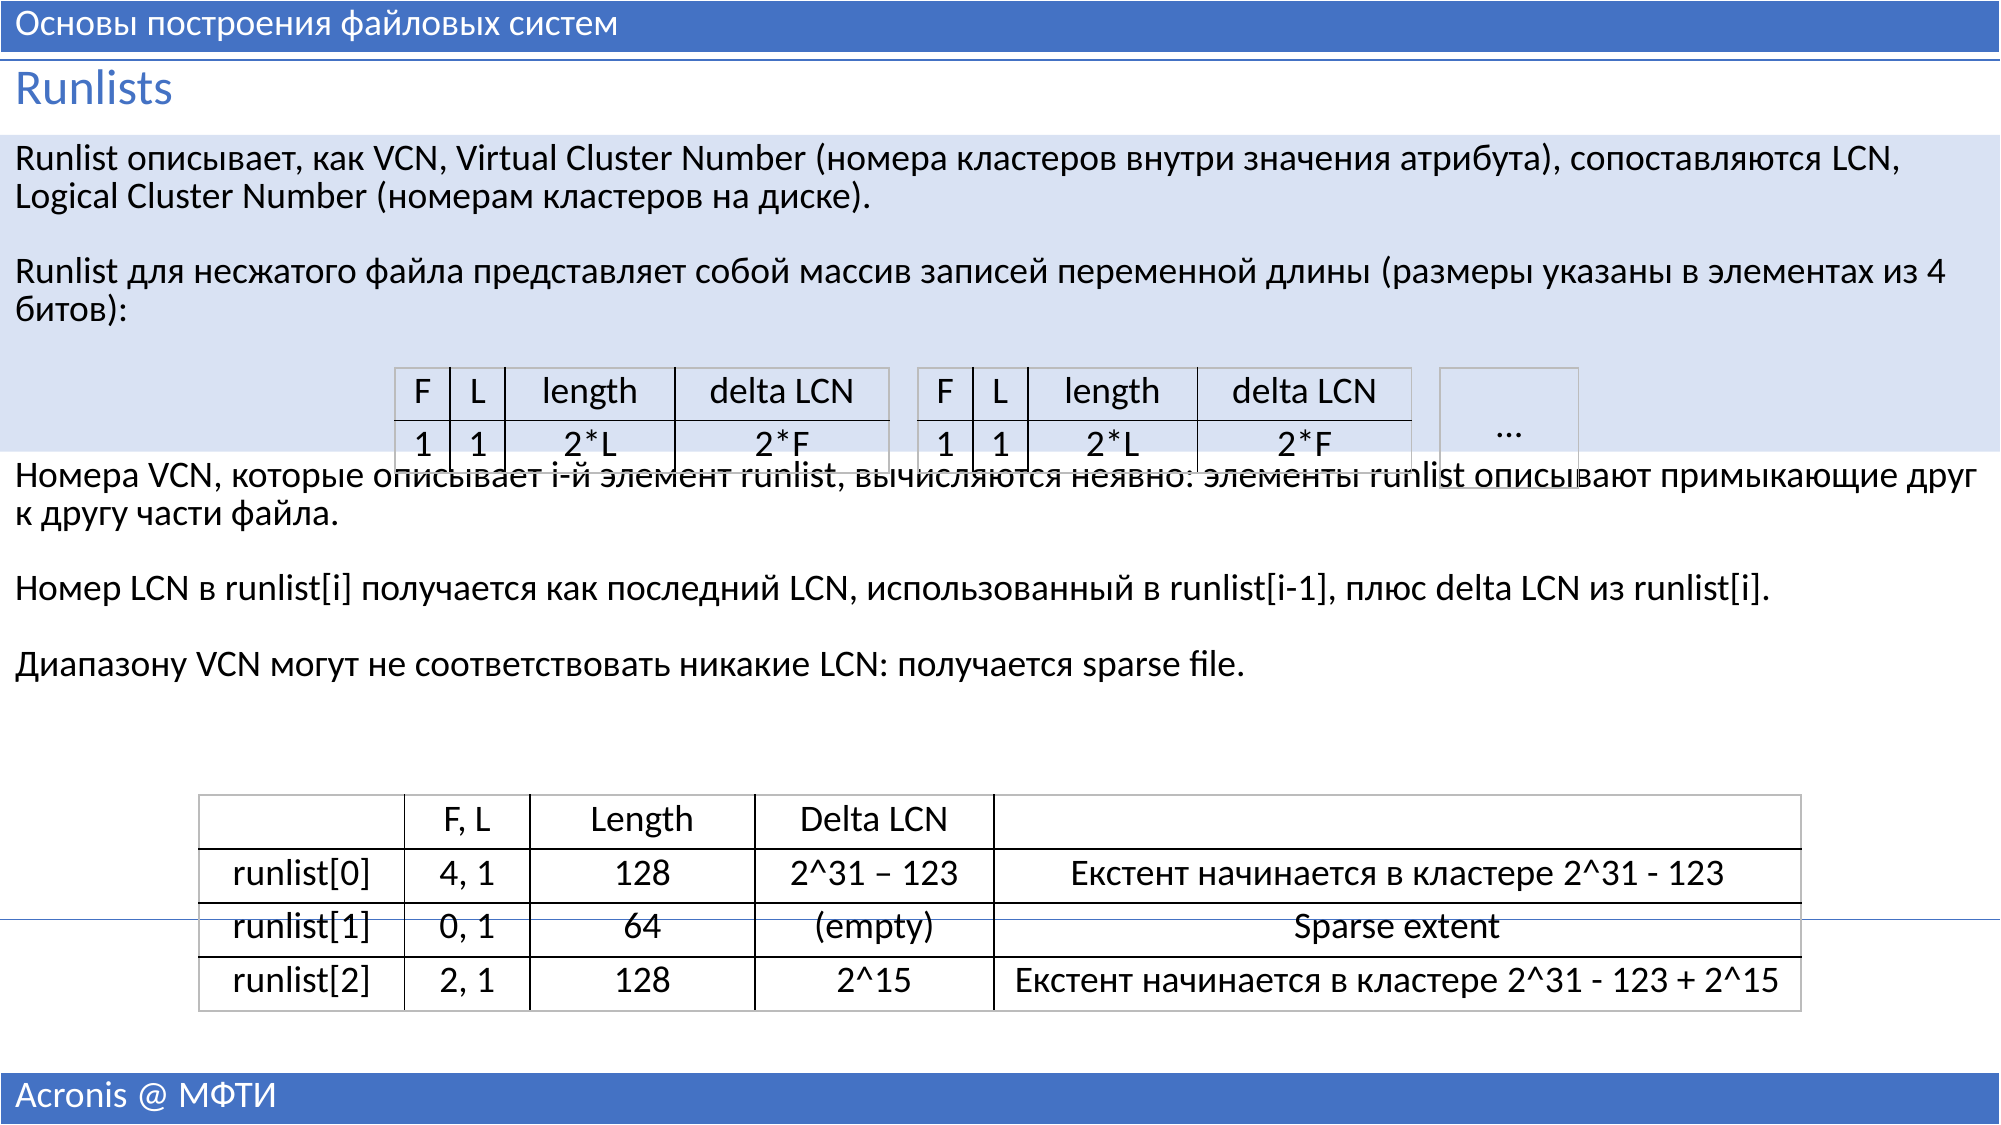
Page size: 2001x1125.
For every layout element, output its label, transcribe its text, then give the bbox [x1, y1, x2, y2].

table_cell Екстент начинается в кластере 2^31 - 123 + 2^15 [995, 958, 1800, 1010]
table_cell 1 [919, 421, 972, 472]
table_cell 1 [451, 421, 504, 472]
table_cell 2^31 – 123 [756, 850, 993, 902]
table_cell 2*L [1029, 421, 1197, 472]
table_cell 128 [531, 958, 754, 1010]
table_header [995, 796, 1800, 848]
table_cell 2^15 [756, 958, 993, 1010]
table_cell 1 [396, 421, 449, 472]
table_header F, L [405, 796, 529, 848]
table_header … [1441, 369, 1578, 487]
table_header length [506, 369, 674, 420]
table_cell 2*L [506, 421, 674, 472]
table_header L [974, 369, 1027, 420]
table_header F [396, 369, 449, 420]
table_cell 2*F [676, 421, 888, 472]
table_header delta LCN [1198, 369, 1411, 420]
table_header [200, 796, 404, 848]
table_cell 1 [974, 421, 1027, 472]
table_cell 4, 1 [405, 850, 529, 902]
table_header Основы построения файловых систем [1, 1, 1999, 52]
table_cell 64 [531, 904, 754, 956]
table_cell Runlist описывает, как VCN, Virtual Cluster Number (номера кластеров внутри значения атрибута), сопоставляются LCN, Logical Cluster Number (номерам кластеров на диске). Runlist для несжатого файла представляет собой массив записей переменной длины (размеры указаны в элементах из 4 битов): [0, 135, 2000, 452]
table_cell Екстент начинается в кластере 2^31 - 123 [995, 850, 1800, 902]
table_header delta LCN [676, 369, 888, 420]
table_cell 128 [531, 850, 754, 902]
table_cell 2*F [1198, 421, 1411, 472]
table_header length [1029, 369, 1197, 420]
table_cell Номера VCN, которые описывает i-й элемент runlist, вычисляются неявно: элементы runlist описывают примыкающие друг к другу части файла. Номер LCN в runlist[i] получается как последний LCN, использованный в runlist[i-1], плюс delta LCN из runlist[i]. Диапазону VCN могут не соответствовать никакие LCN: получается sparse file. [0, 452, 2000, 919]
table_cell runlist[0] [200, 850, 404, 902]
table_header Delta LCN [756, 796, 993, 848]
table_header Runlists [0, 61, 2000, 135]
table_header L [451, 369, 504, 420]
table_cell runlist[1] [200, 904, 404, 956]
table_header Length [531, 796, 754, 848]
table_cell 2, 1 [405, 958, 529, 1010]
table_cell Sparse extent [995, 904, 1800, 956]
table_header F [919, 369, 972, 420]
table_cell 0, 1 [405, 904, 529, 956]
table_cell (empty) [756, 904, 993, 956]
table_cell runlist[2] [200, 958, 404, 1010]
table_header Acronis @ МФТИ [1, 1073, 1999, 1124]
